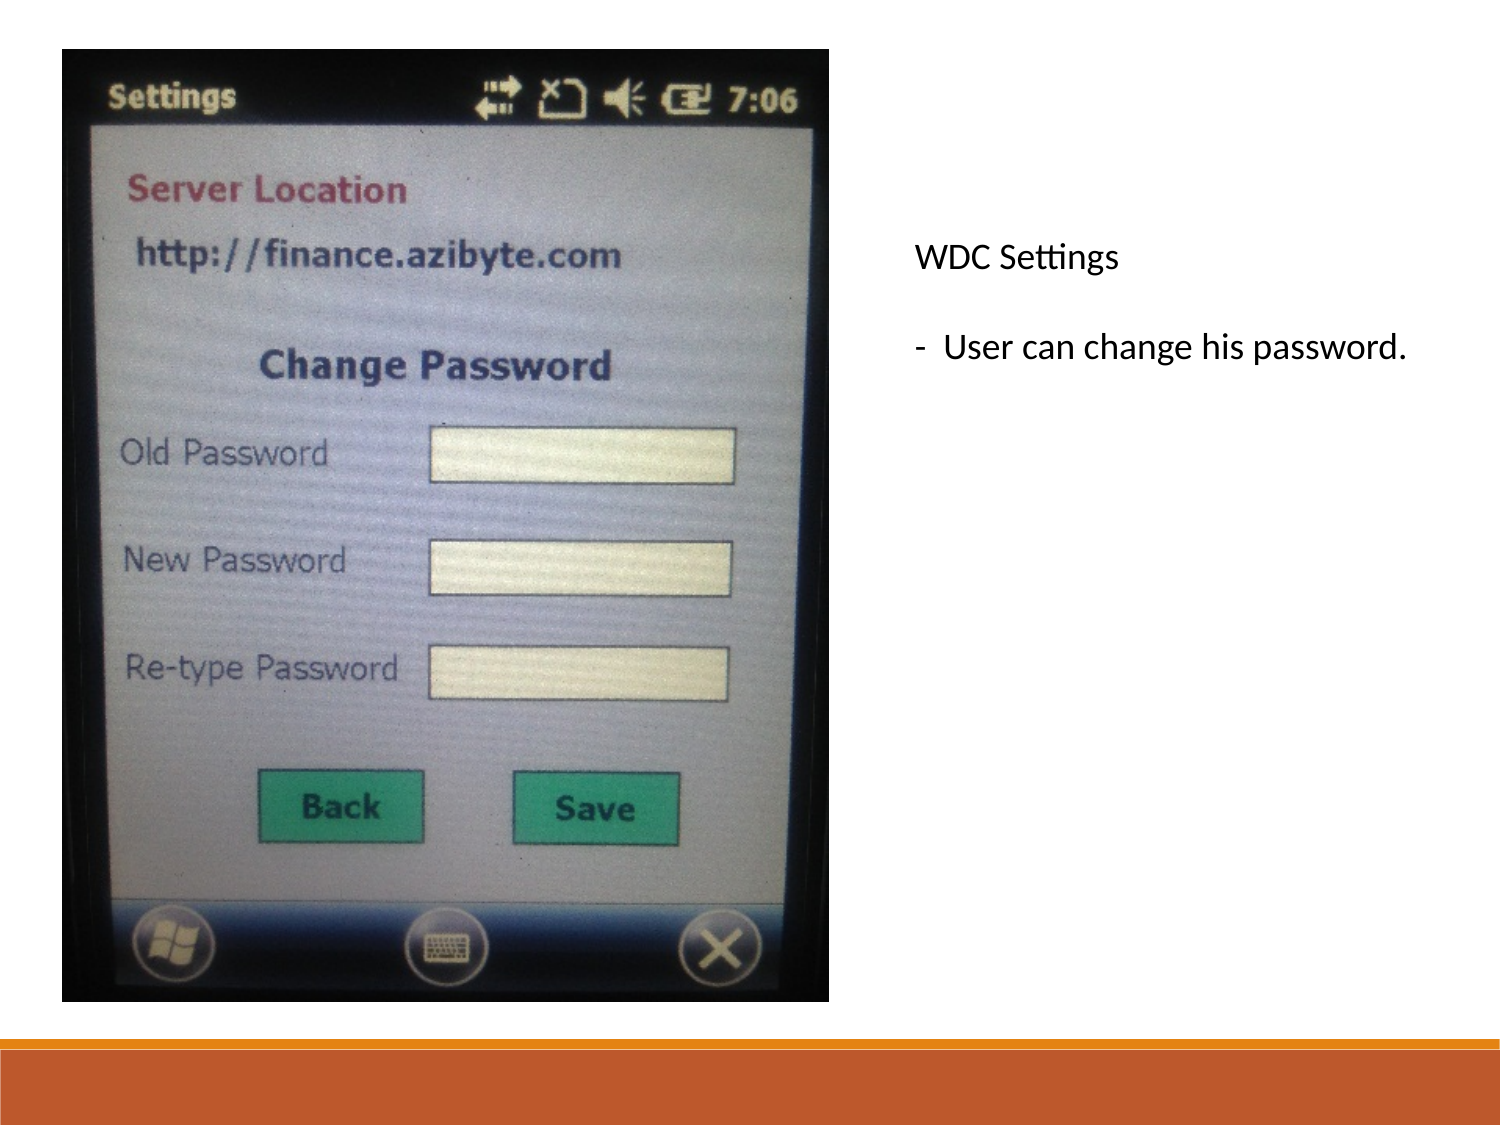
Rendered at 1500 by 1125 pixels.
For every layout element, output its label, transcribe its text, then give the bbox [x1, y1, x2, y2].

picture [61, 49, 829, 1003]
text_box WDC Settings - User can change his password. [900, 224, 1450, 375]
